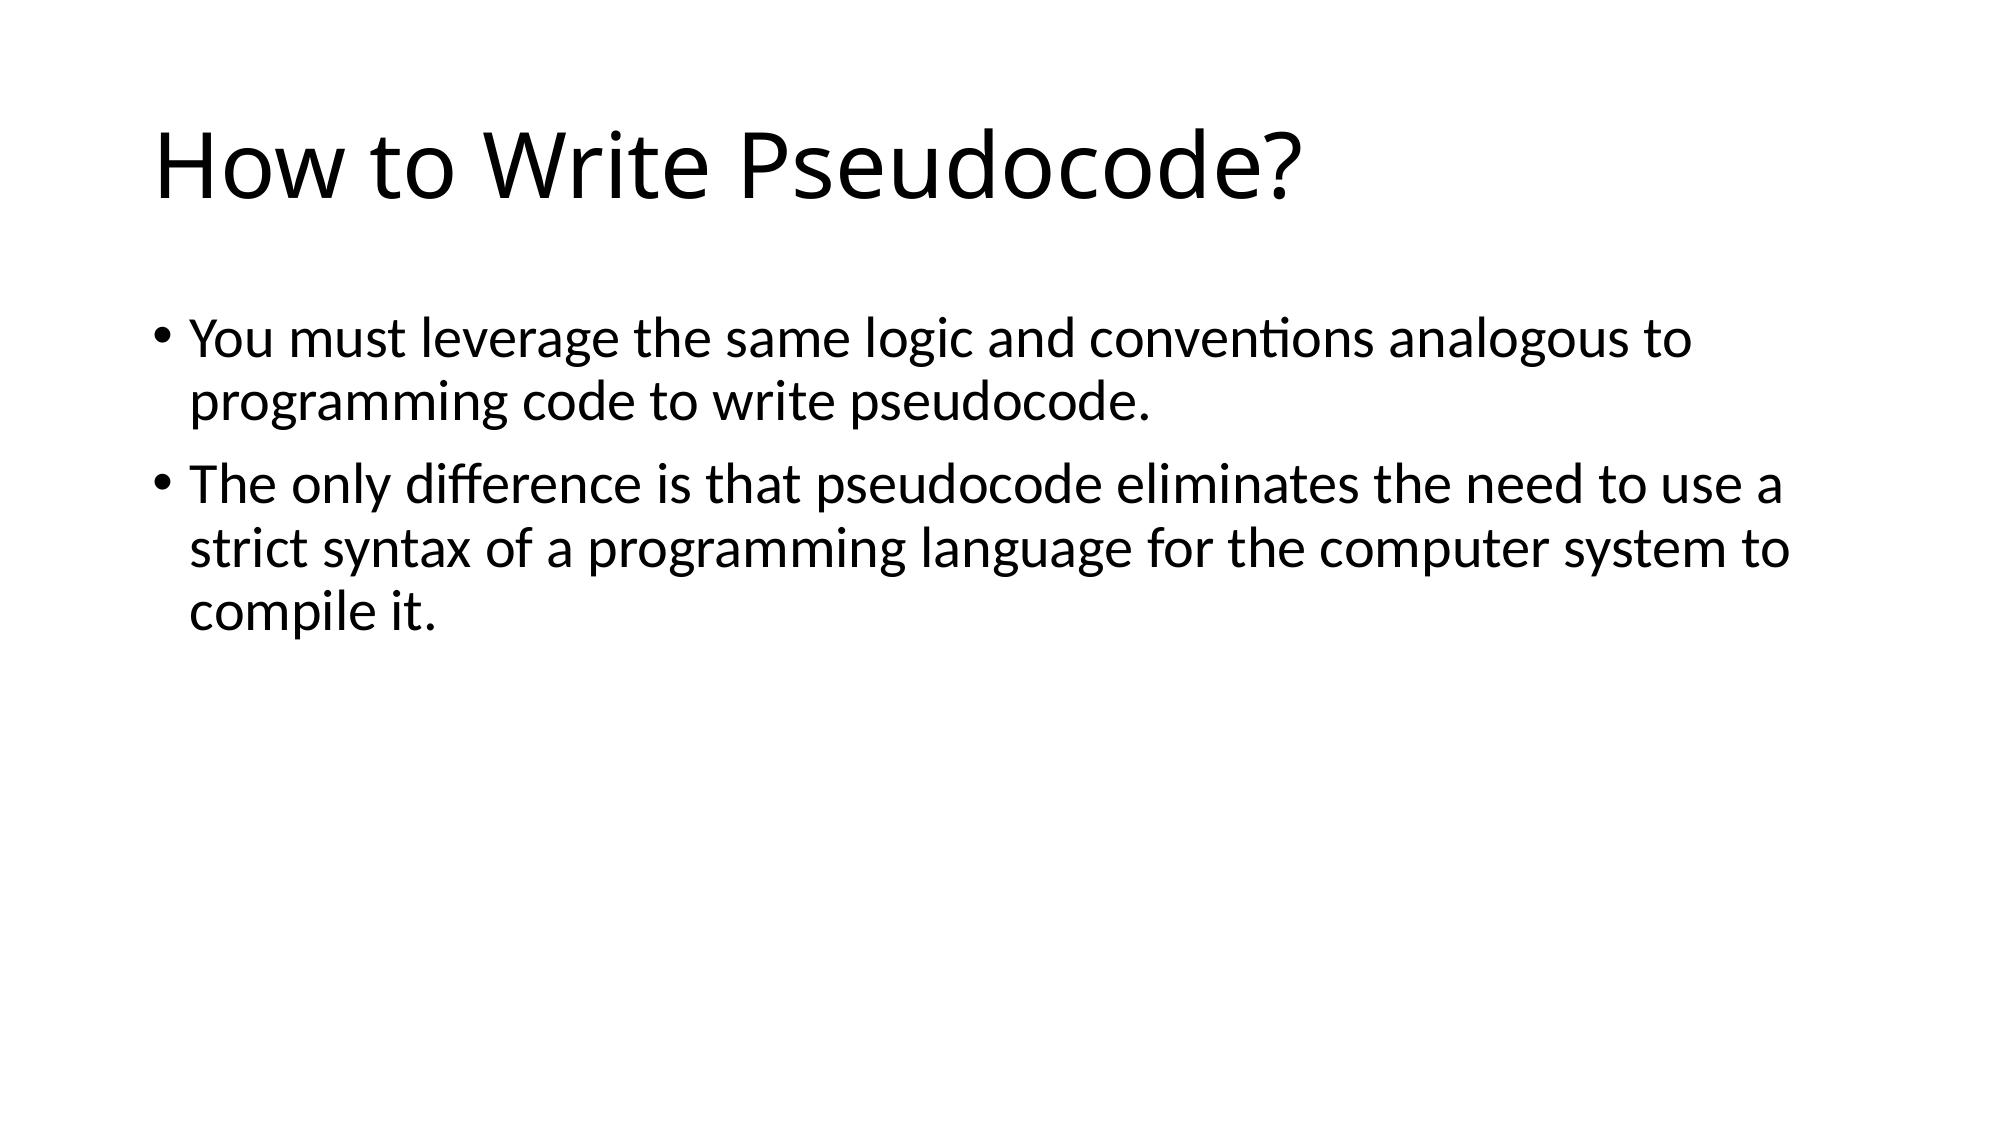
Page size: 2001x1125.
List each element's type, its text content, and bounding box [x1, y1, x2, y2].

list You must leverage the same logic and conventions analogous to programming code to write pseudocode. The only difference is that pseudocode eliminates the need to use a strict syntax of a programming language for the computer system to compile it. [137, 299, 1863, 1014]
title How to Write Pseudocode? [137, 59, 1863, 278]
